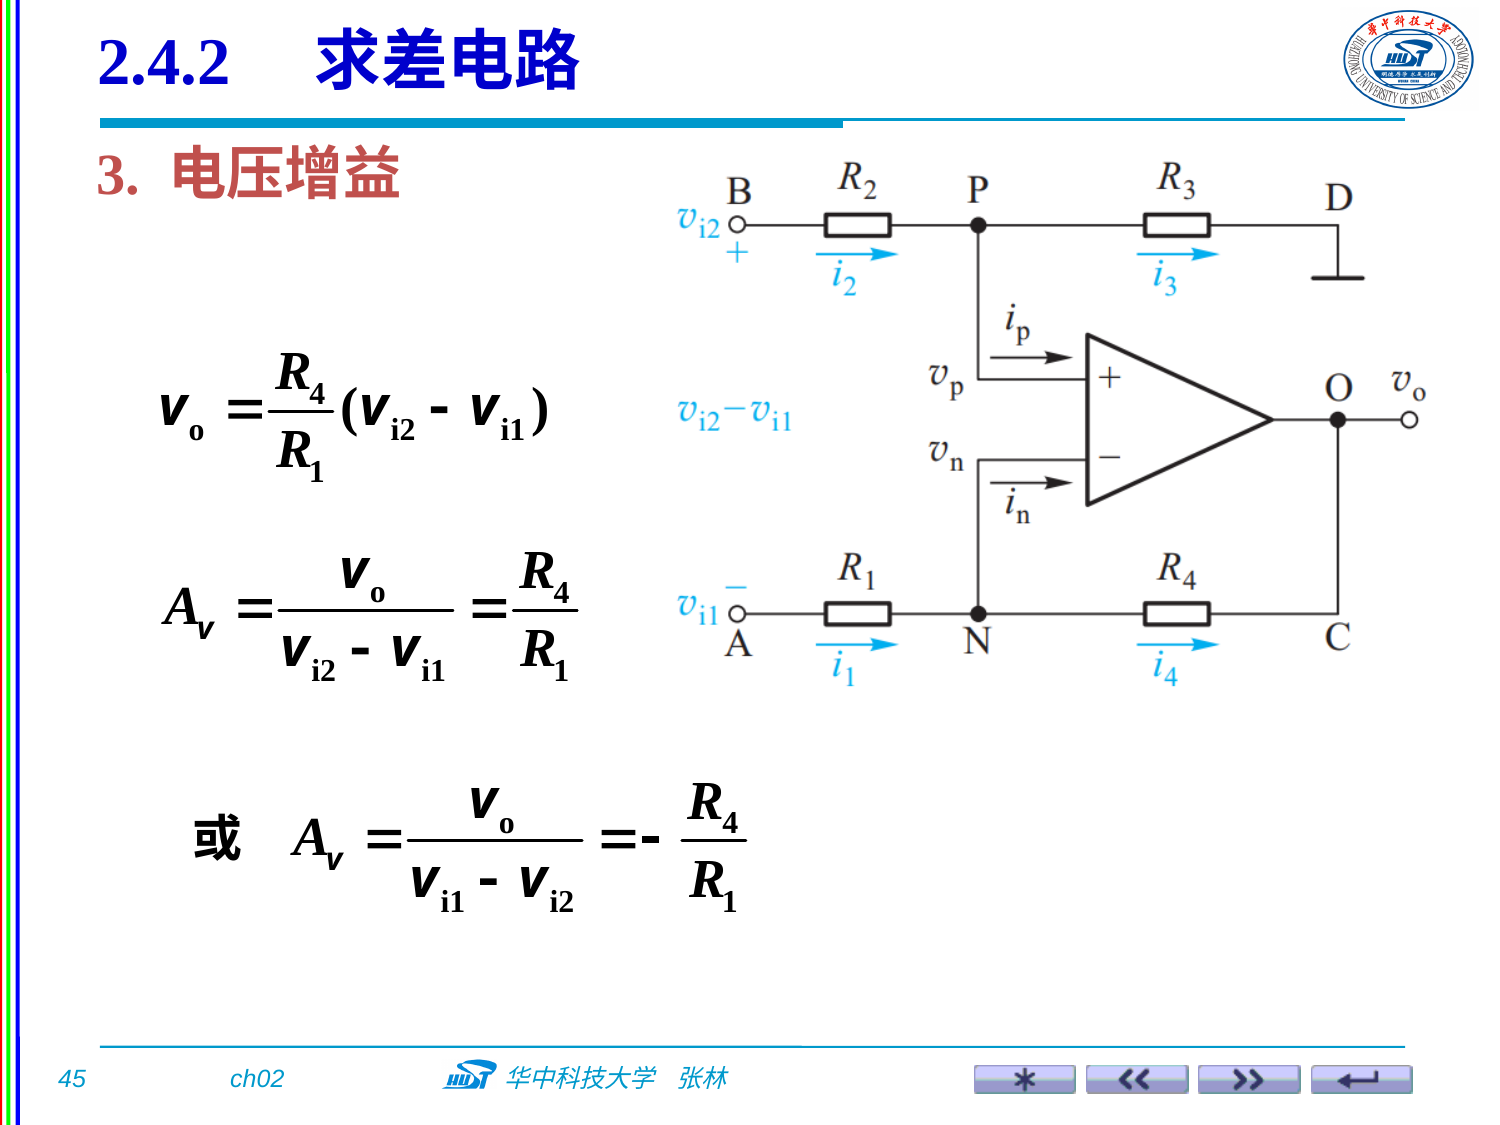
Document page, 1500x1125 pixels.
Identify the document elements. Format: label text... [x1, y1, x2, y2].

picture [667, 138, 1437, 705]
text_box 或 [177, 799, 258, 874]
picture [1086, 1065, 1189, 1094]
text_box 3. 电压增益 [81, 129, 496, 214]
picture [974, 1065, 1076, 1094]
picture [1340, 7, 1479, 111]
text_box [151, 333, 560, 495]
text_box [280, 763, 758, 925]
text_box 2.4.2 求差电路 [82, 10, 1134, 106]
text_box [151, 532, 588, 694]
picture [441, 1059, 497, 1089]
picture [1311, 1065, 1413, 1094]
picture [1198, 1065, 1301, 1094]
